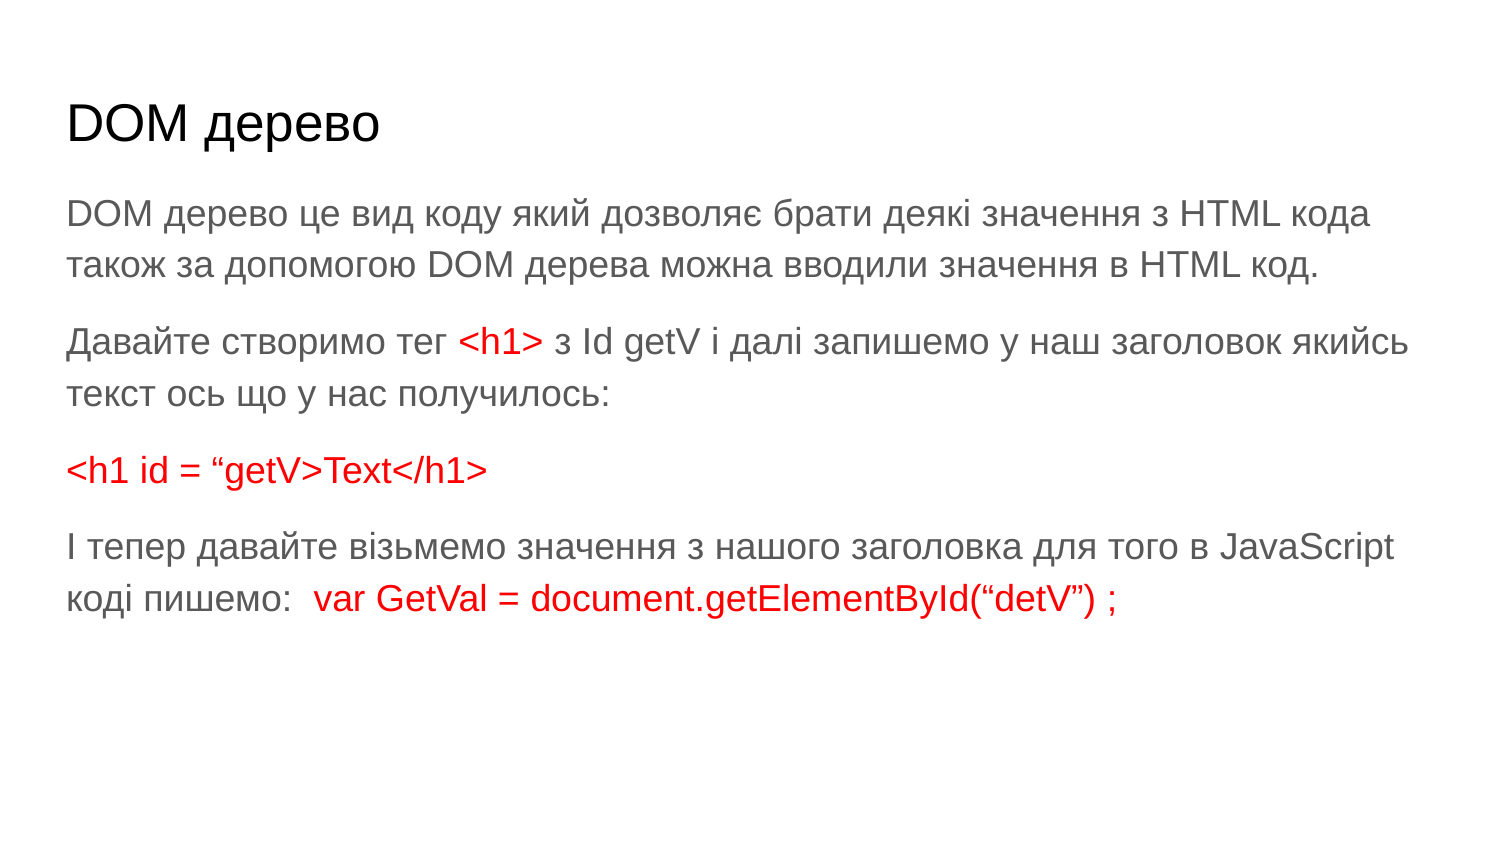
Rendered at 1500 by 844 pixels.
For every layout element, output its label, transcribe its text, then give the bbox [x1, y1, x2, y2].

list DOM дерево це вид коду який дозволяє брати деякі значення з HTML кода також за допомогою DOM дерева можна вводили значення в HTML код. Давайте створимо тег <h1> з Id getV і далі запишемо у наш заголовок якийсь текст ось що у нас получилось: <h1 id = “getV>Text</h1> І тепер давайте візьмемо значення з нашого заголовка для того в JavaScript коді пишемо: var GetVal = document.getElementById(“detV”) ; [51, 166, 1449, 728]
title DOM дерево [51, 72, 1449, 166]
